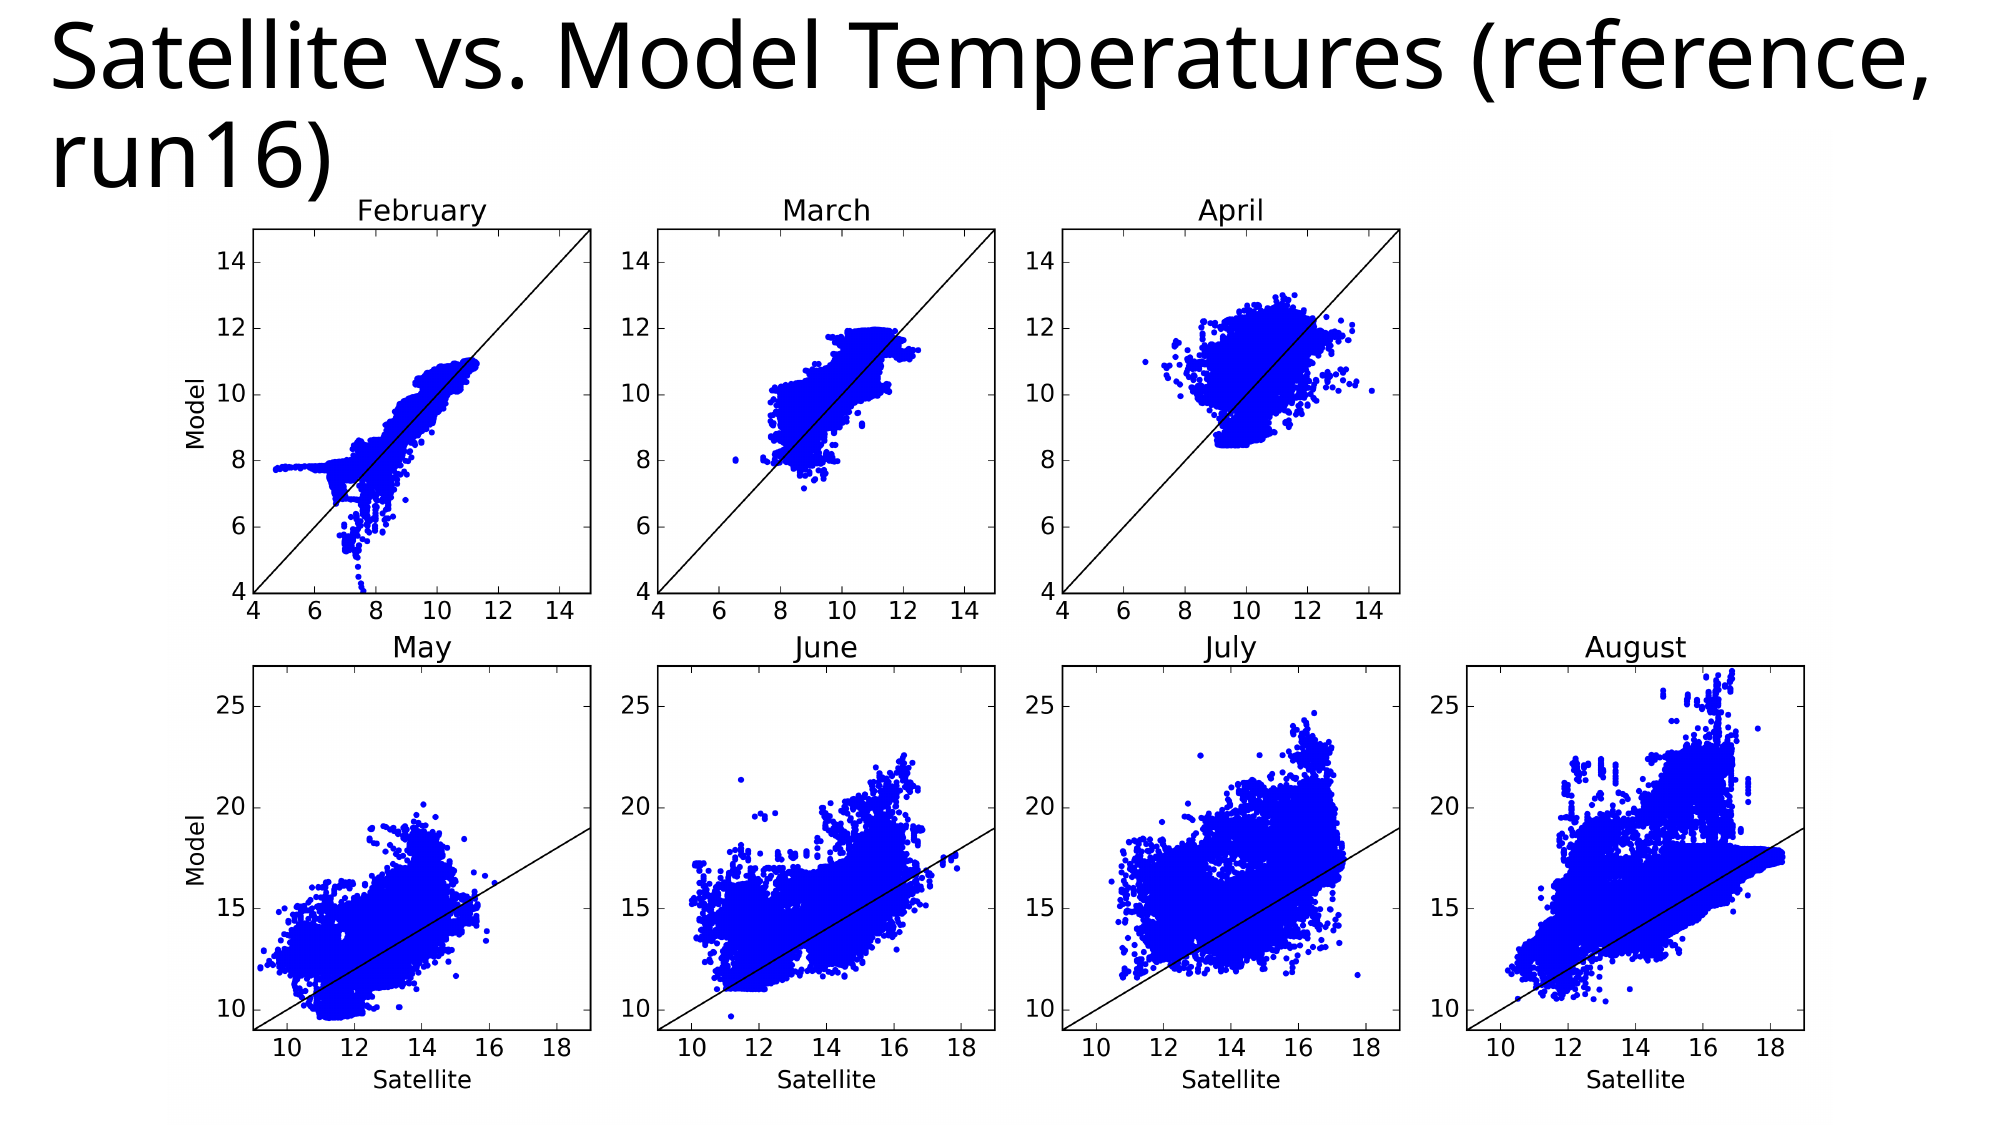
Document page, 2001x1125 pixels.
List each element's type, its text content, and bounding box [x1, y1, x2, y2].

title Satellite vs. Model Temperatures (reference, run16) [34, 0, 1966, 218]
picture [167, 129, 1833, 1125]
